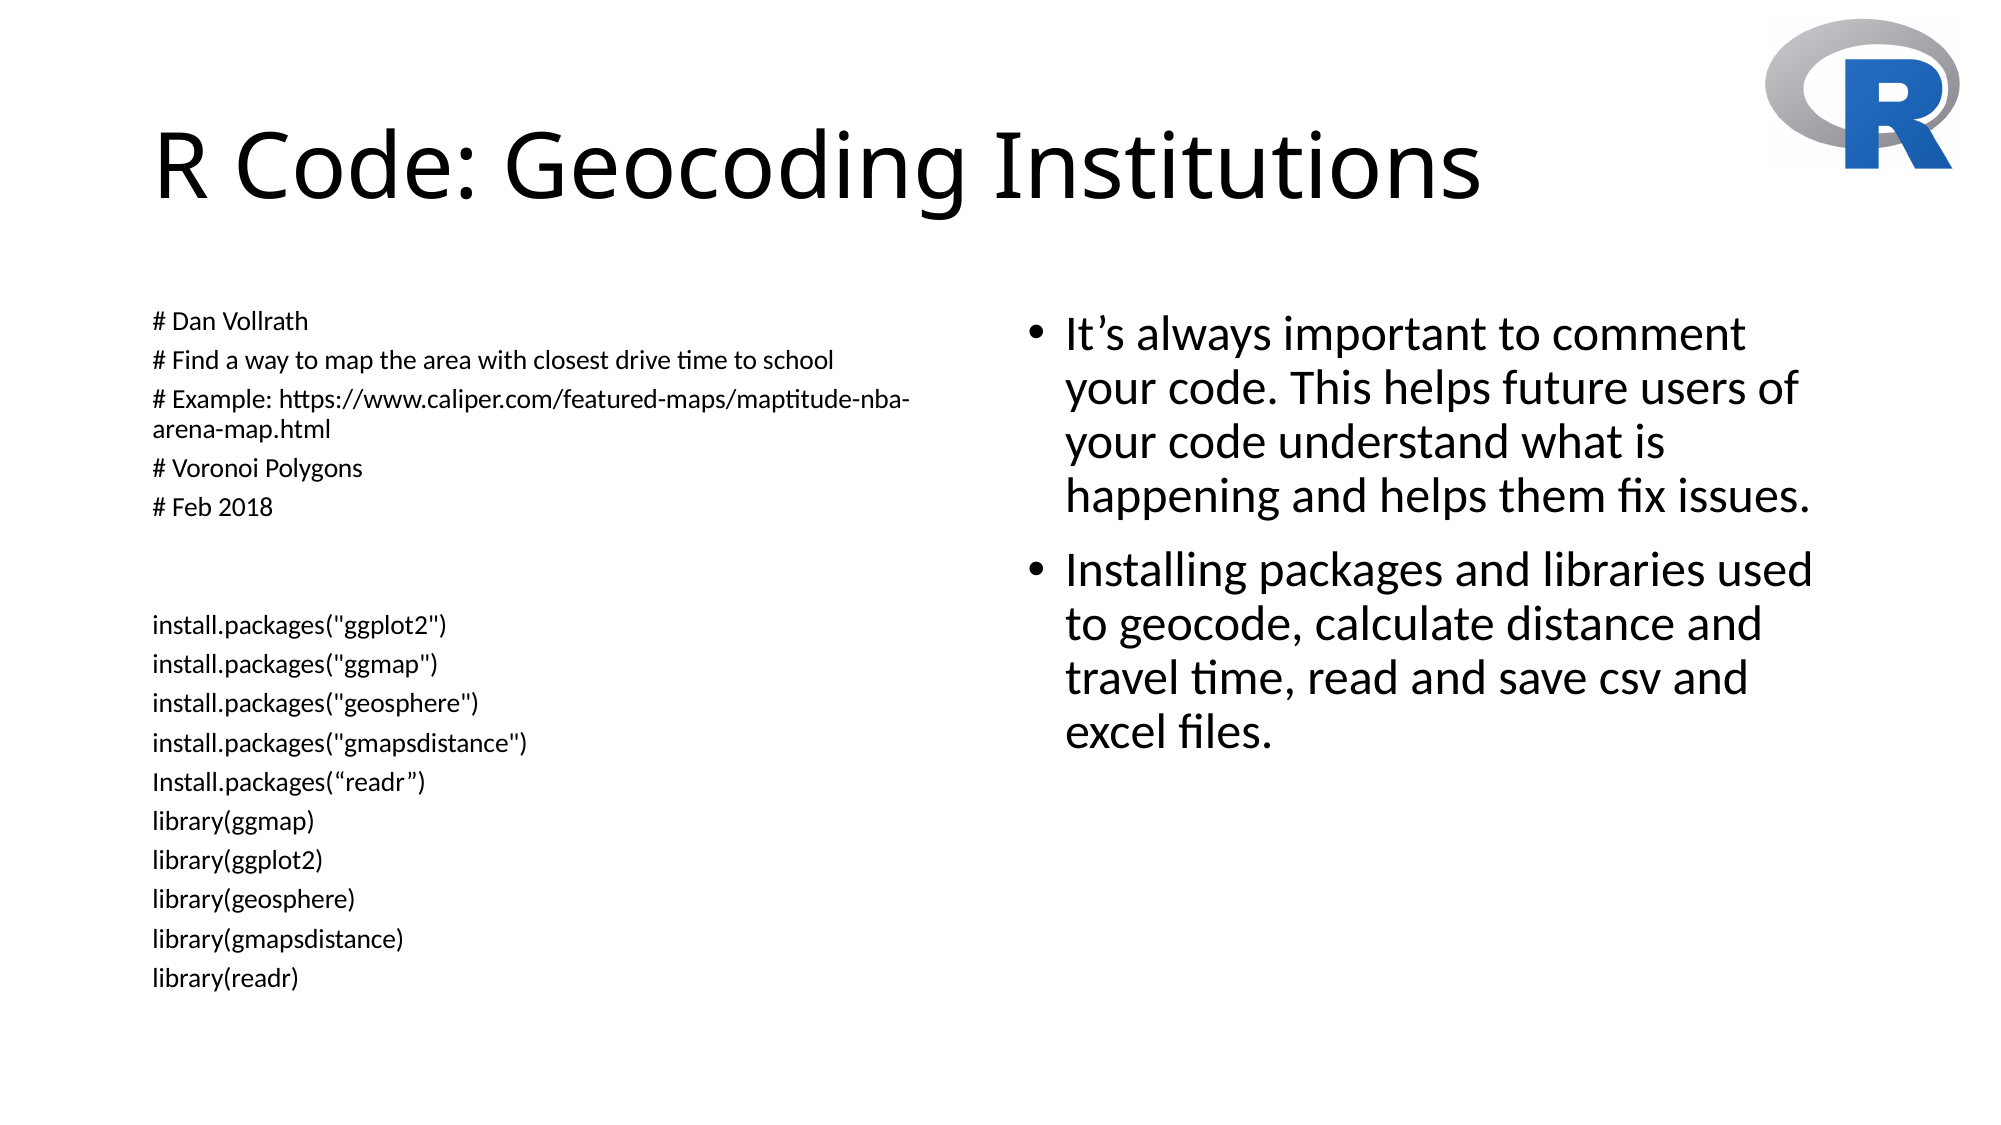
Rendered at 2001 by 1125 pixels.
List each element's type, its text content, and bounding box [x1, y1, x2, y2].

list # Dan Vollrath # Find a way to map the area with closest drive time to school # Example: https://www.caliper.com/featured-maps/maptitude-nba-arena-map.html # Voronoi Polygons # Feb 2018 install.packages("ggplot2") install.packages("ggmap") install.packages("geosphere") install.packages("gmapsdistance") Install.packages(“readr”) library(ggmap) library(ggplot2) library(geosphere) library(gmapsdistance) library(readr) [137, 299, 988, 1014]
picture [1765, 18, 1960, 169]
title R Code: Geocoding Institutions [137, 59, 1863, 278]
list It’s always important to comment your code. This helps future users of your code understand what is happening and helps them fix issues. Installing packages and libraries used to geocode, calculate distance and travel time, read and save csv and excel files. [1012, 299, 1863, 1014]
